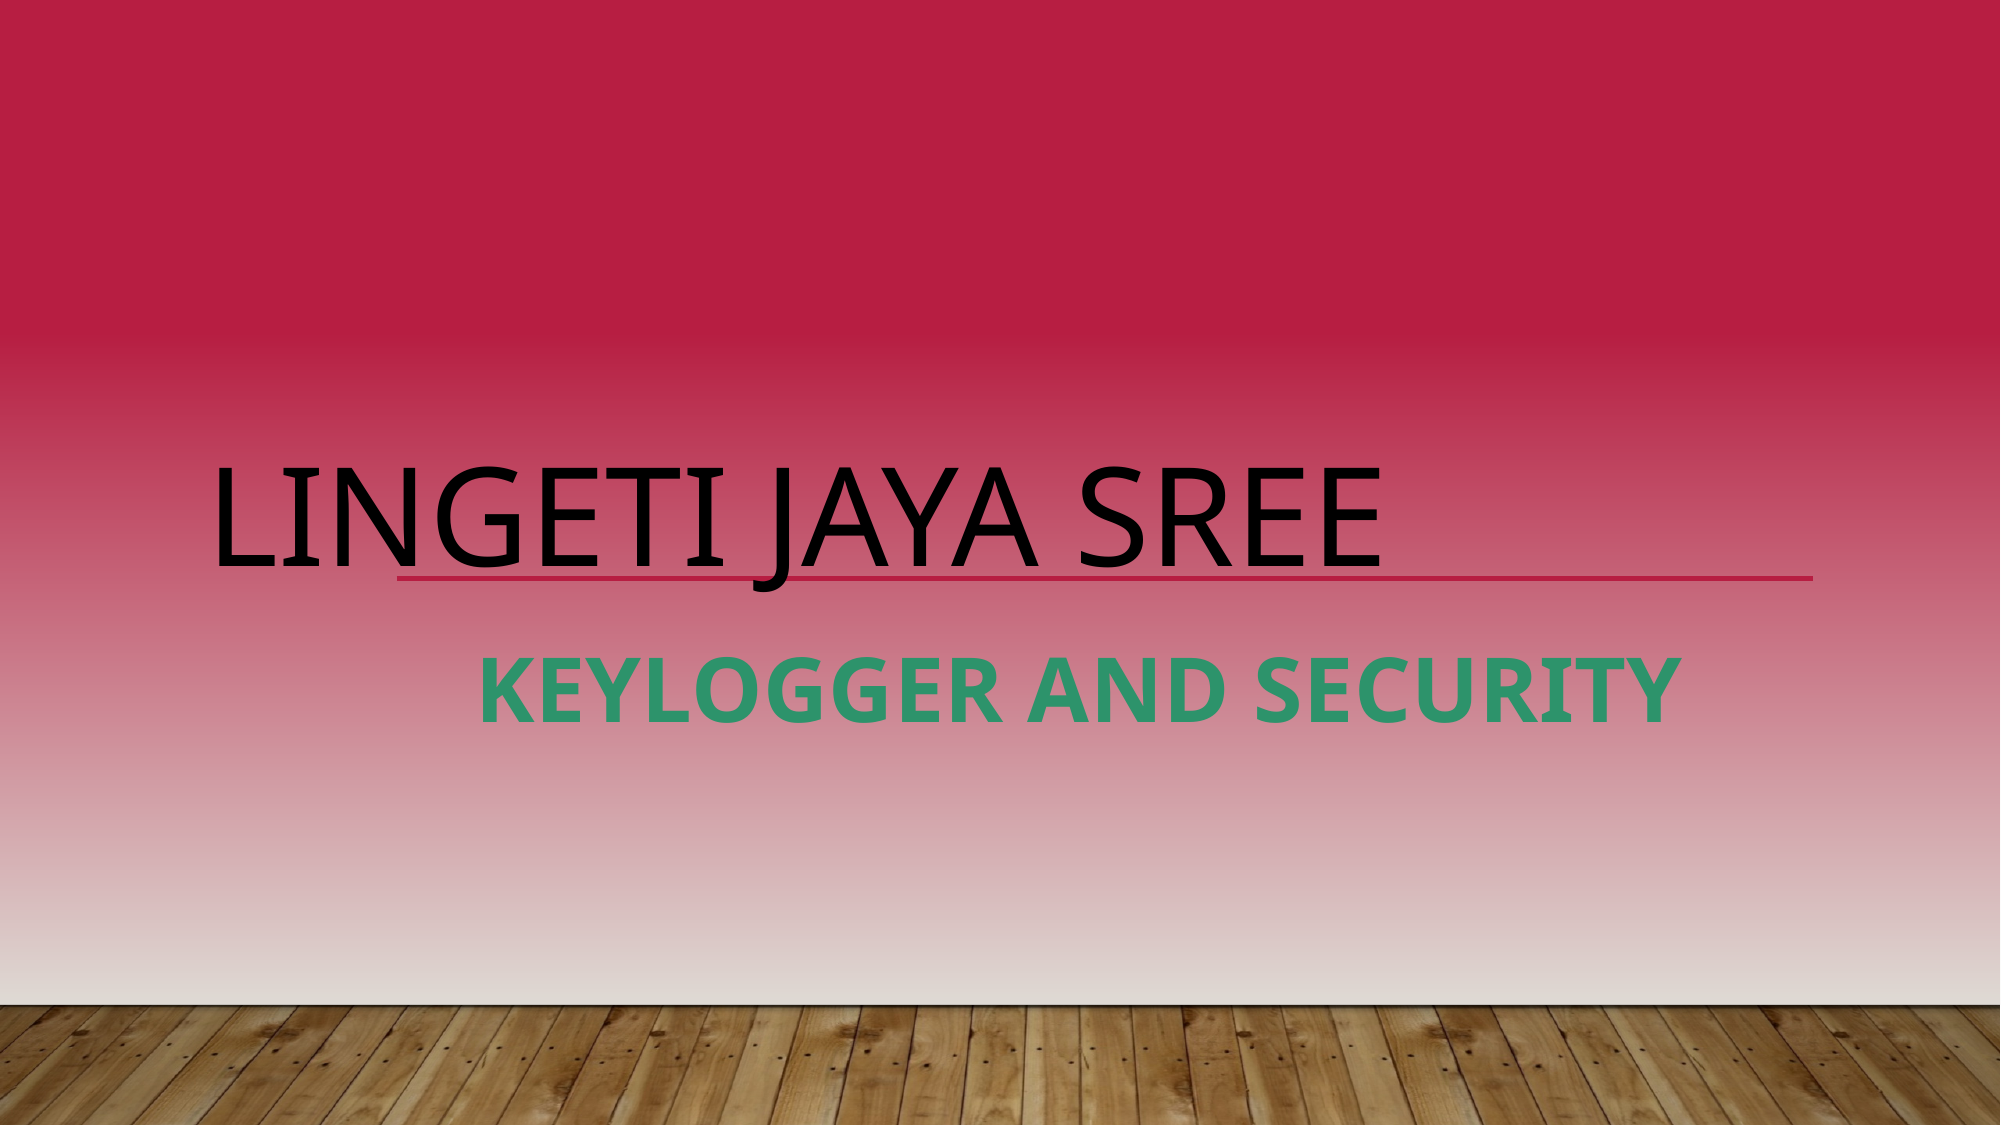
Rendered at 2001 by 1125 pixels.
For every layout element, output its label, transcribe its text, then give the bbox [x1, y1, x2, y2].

title LINGETI JAYA SREE [84, 148, 1757, 597]
subtitle Keylogger And Security [317, 596, 1909, 757]
picture [0, 1005, 2000, 1125]
